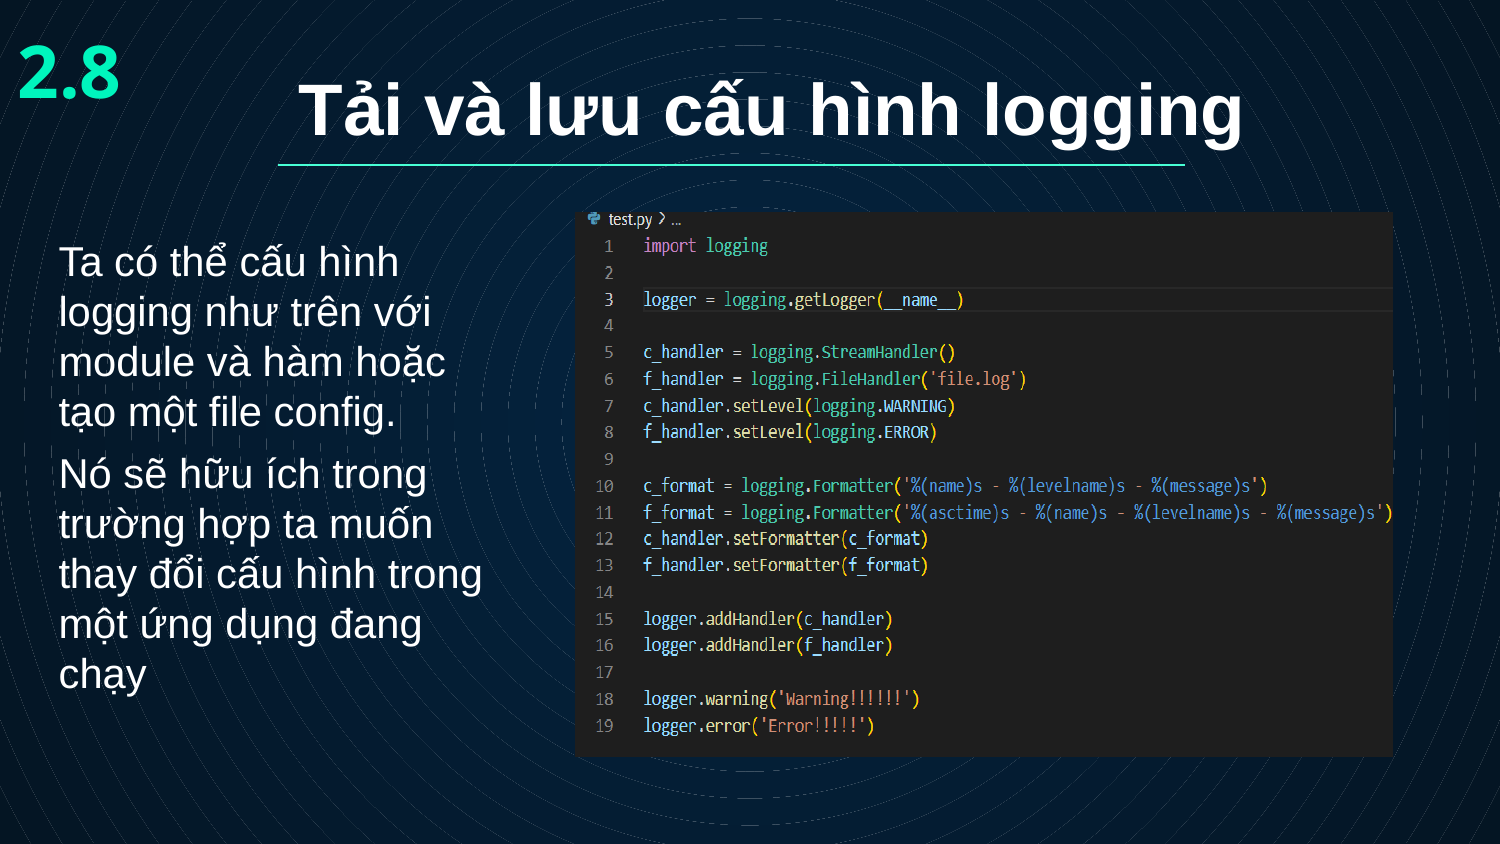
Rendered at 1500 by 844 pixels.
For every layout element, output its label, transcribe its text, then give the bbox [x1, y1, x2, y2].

text_box Ta có thể cấu hình logging như trên với module và hàm hoặc tạo một file config. Nó sẽ hữu ích trong trường hợp ta muốn thay đổi cấu hình trong một ứng dụng đang chạy [43, 219, 500, 668]
picture [574, 212, 1393, 757]
title Tải và lưu cấu hình logging [283, 34, 1378, 165]
text_box 2.8 [2, 13, 207, 126]
